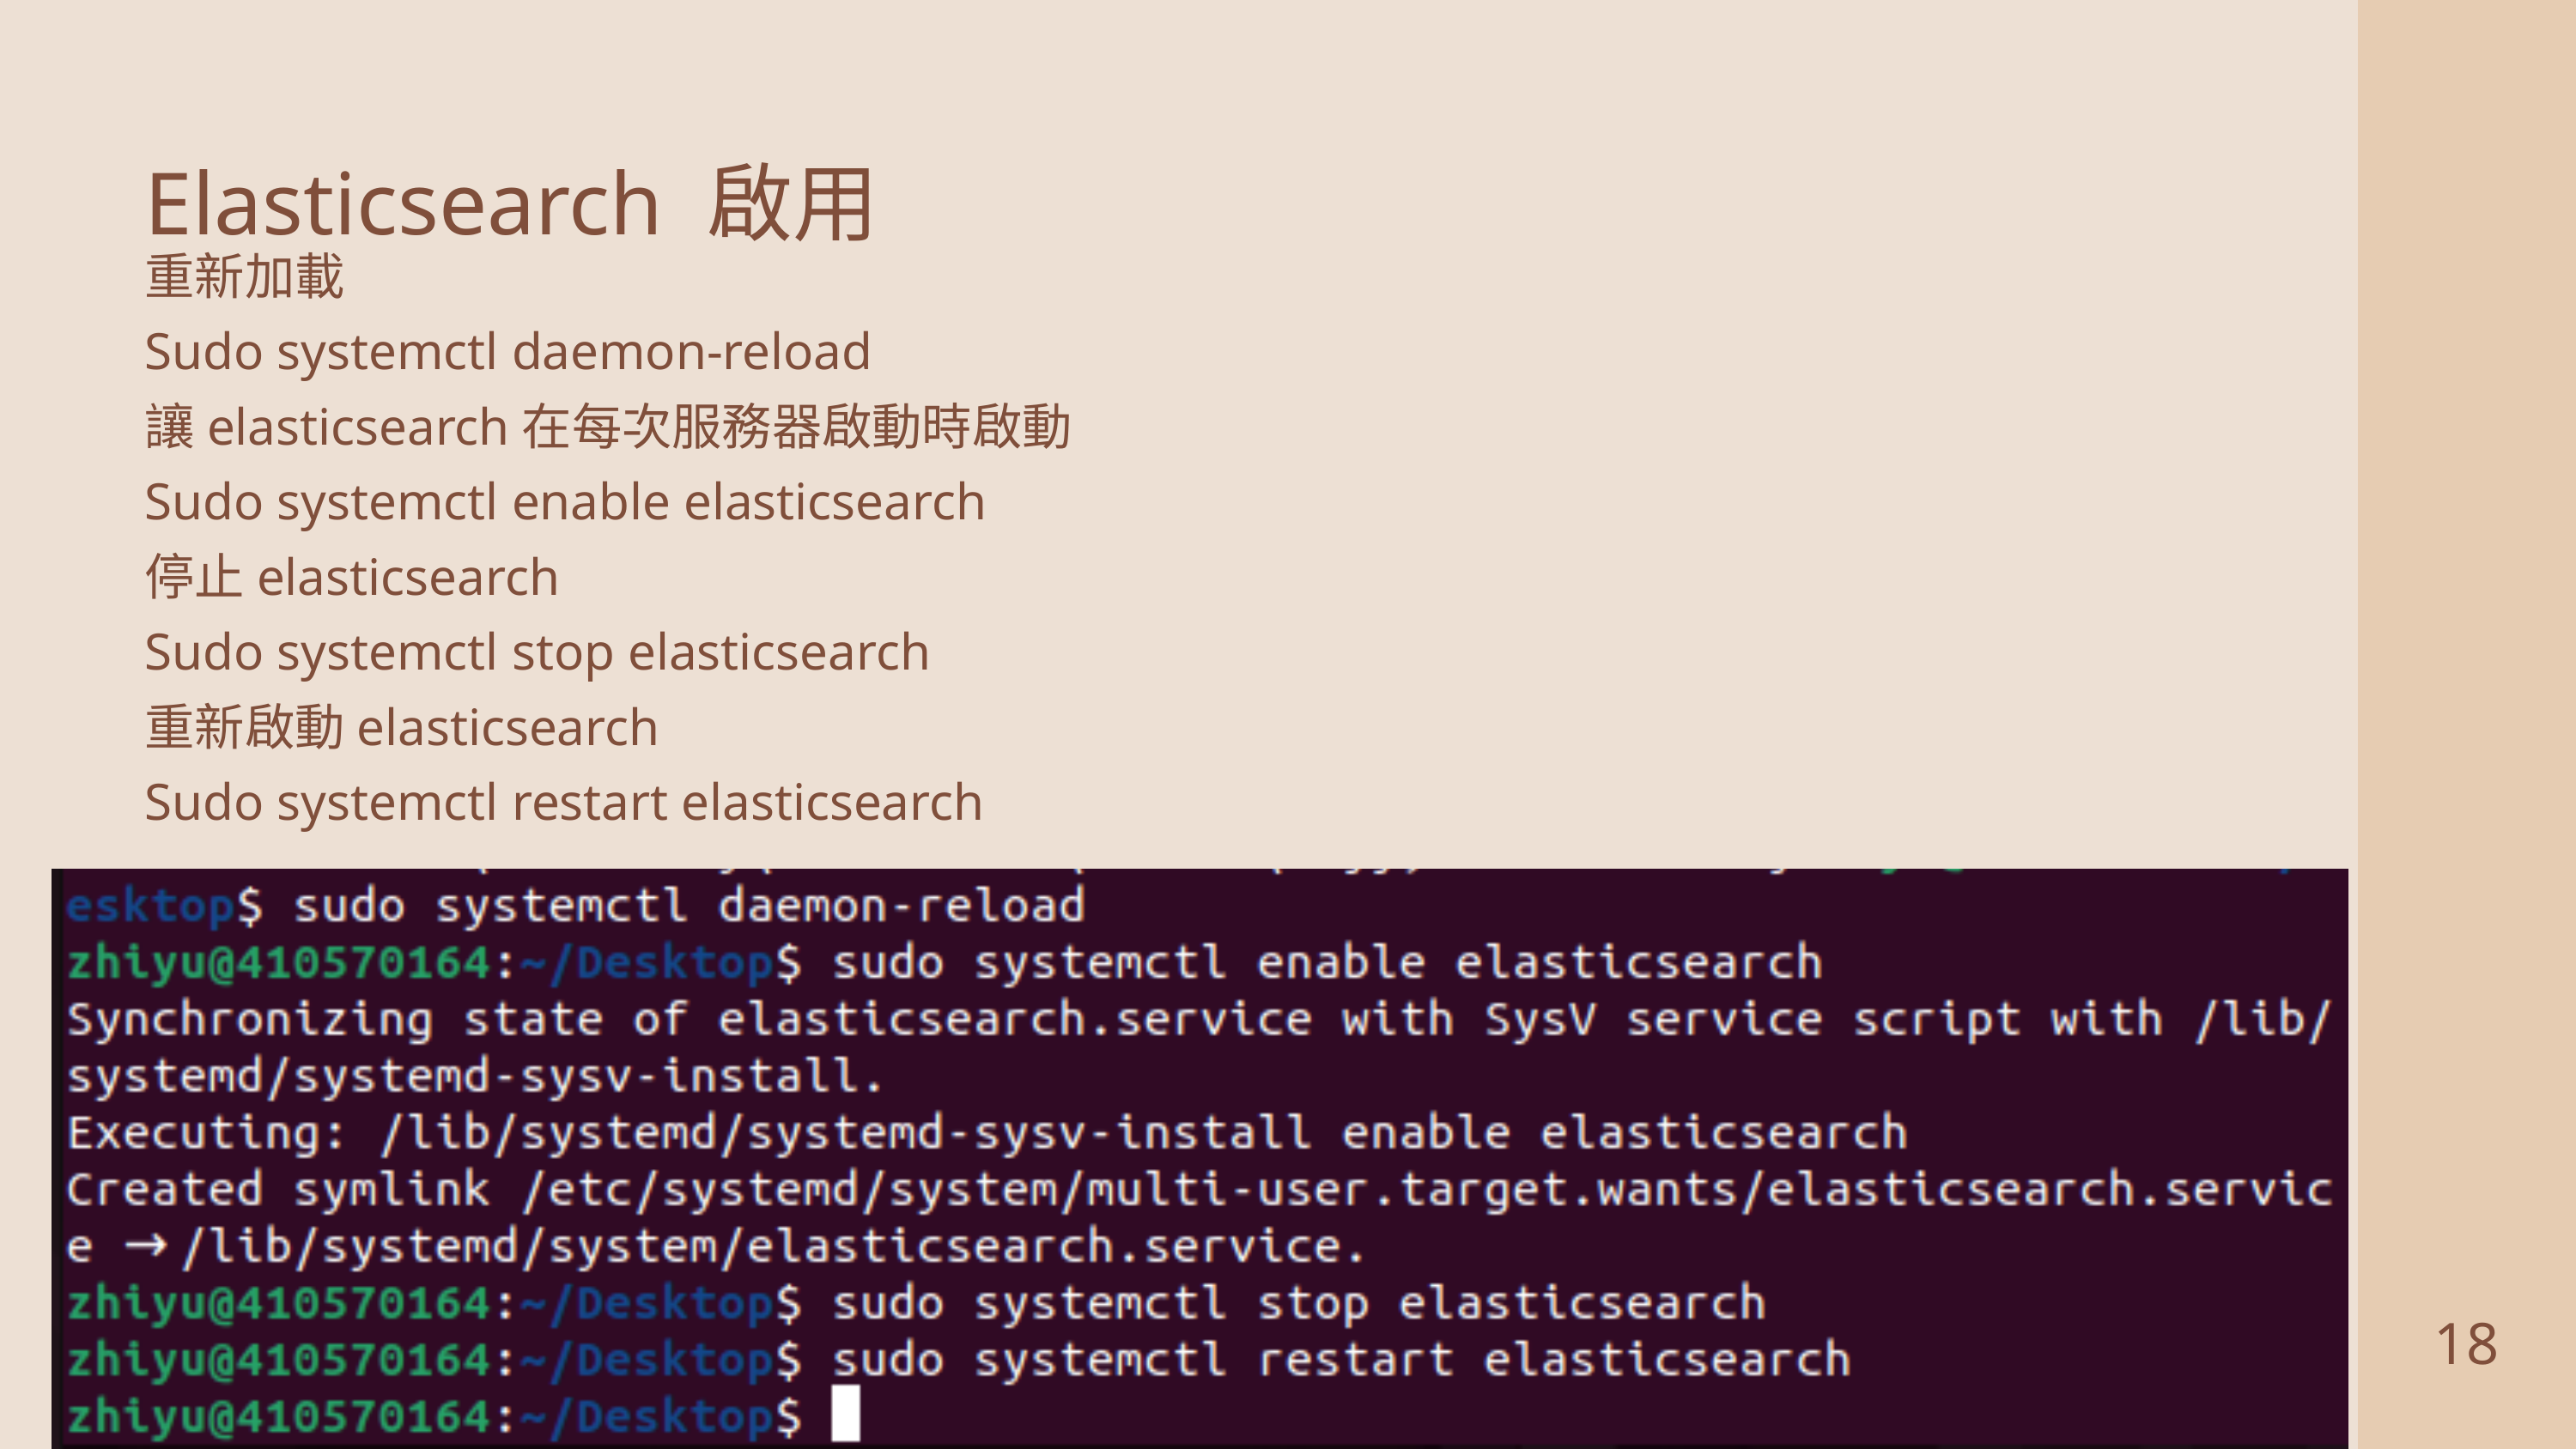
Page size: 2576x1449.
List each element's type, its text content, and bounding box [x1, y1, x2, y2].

picture [52, 869, 2348, 1449]
text_box 重新加載 Sudo systemctl daemon-reload 讓elasticsearch在每次服務器啟動時啟動 Sudo systemctl enable elasticsearch 停止elasticsearch Sudo systemctl stop elasticsearch 重新啟動elasticsearch Sudo systemctl restart elasticsearch [144, 229, 1417, 831]
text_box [2357, 0, 2576, 1449]
text_box Elasticsearch 啟用 [144, 131, 1256, 229]
